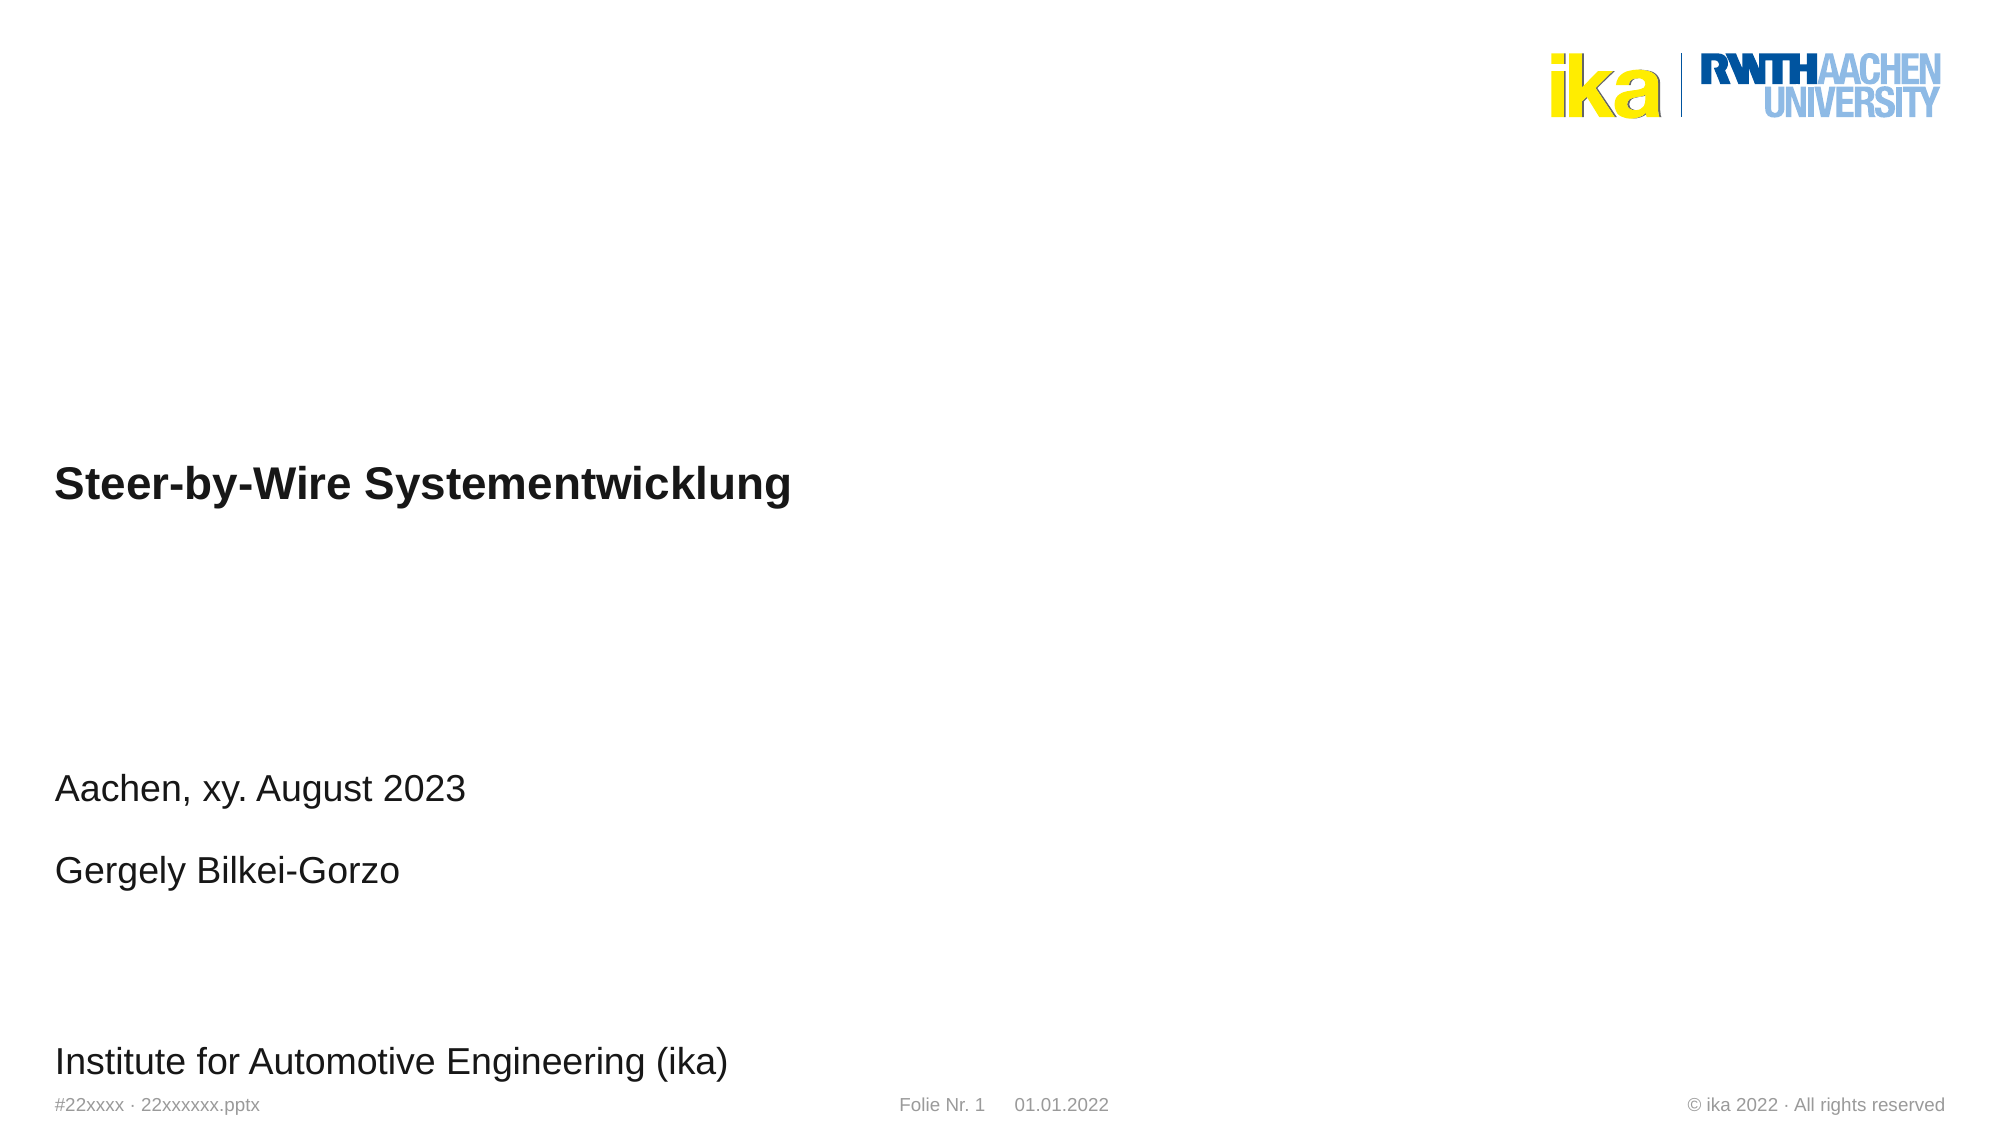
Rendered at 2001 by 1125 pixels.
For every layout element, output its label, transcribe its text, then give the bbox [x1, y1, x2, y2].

list Gergely Bilkei-Gorzo [54, 846, 1946, 906]
list Steer-by-Wire Systementwicklung [54, 456, 1946, 510]
list Institute for Automotive Engineering (ika) [54, 952, 1946, 1083]
list Aachen, xy. August 2023 [54, 763, 1946, 823]
